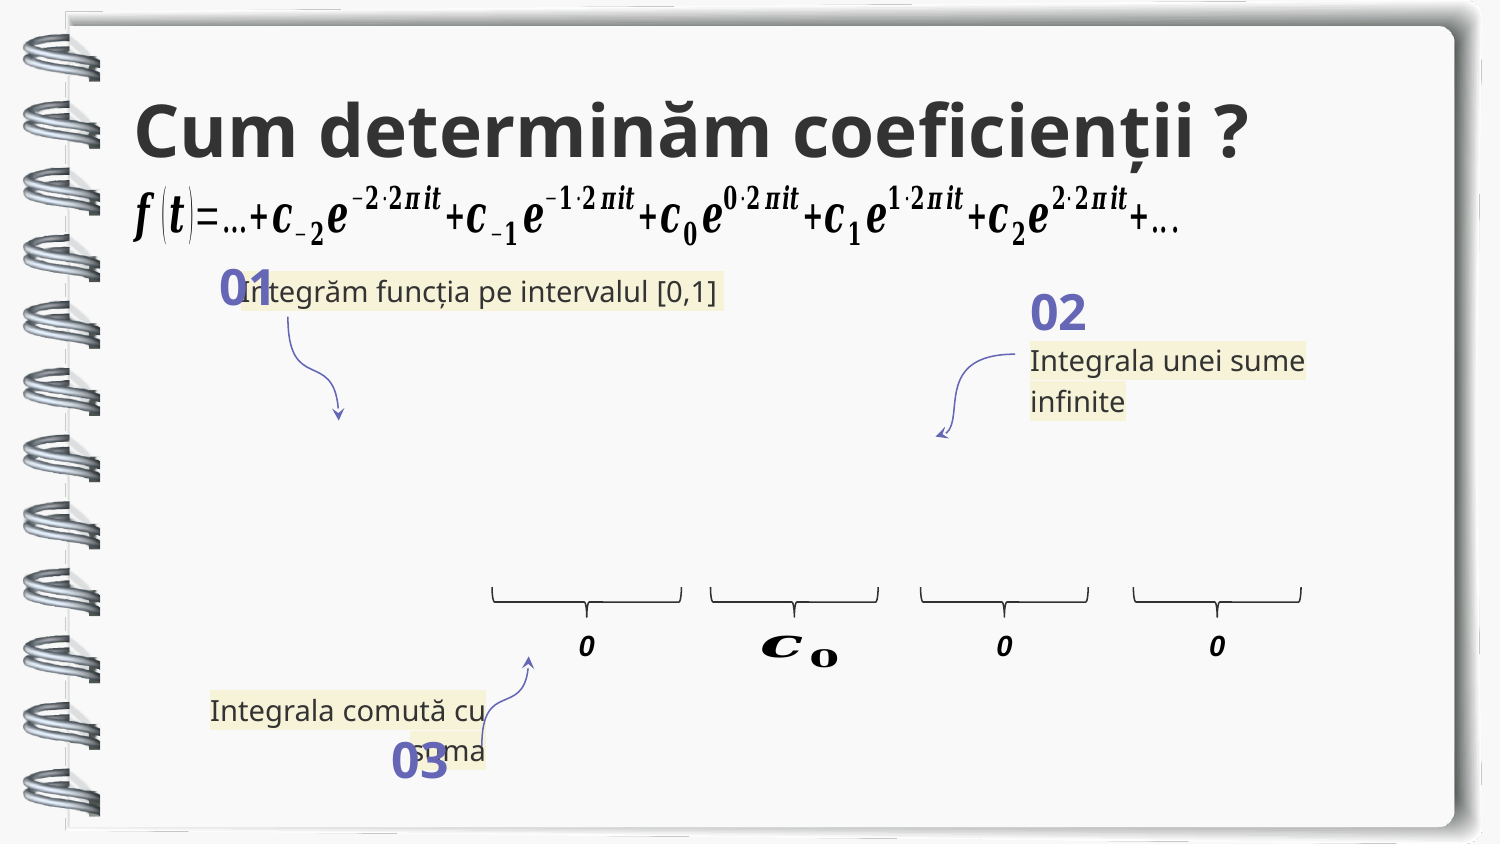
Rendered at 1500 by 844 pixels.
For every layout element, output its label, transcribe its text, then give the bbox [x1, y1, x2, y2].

subtitle Integrala comută cu suma [131, 672, 476, 736]
title 01 [173, 249, 292, 322]
title 03 [345, 722, 464, 795]
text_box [935, 353, 1016, 437]
text_box 0 [964, 620, 1044, 671]
text_box 0 [1177, 620, 1257, 671]
subtitle Integrăm funcția pe intervalul [0,1] [292, 253, 740, 317]
text_box [709, 587, 879, 618]
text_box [481, 656, 529, 747]
text_box [1132, 587, 1302, 618]
text_box [919, 587, 1089, 618]
subtitle Integrala unei sume infinite [1015, 322, 1421, 386]
picture [18, 0, 1482, 844]
title 02 [1015, 273, 1134, 347]
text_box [287, 316, 339, 421]
text_box [491, 587, 683, 618]
text_box 0 [547, 620, 627, 671]
